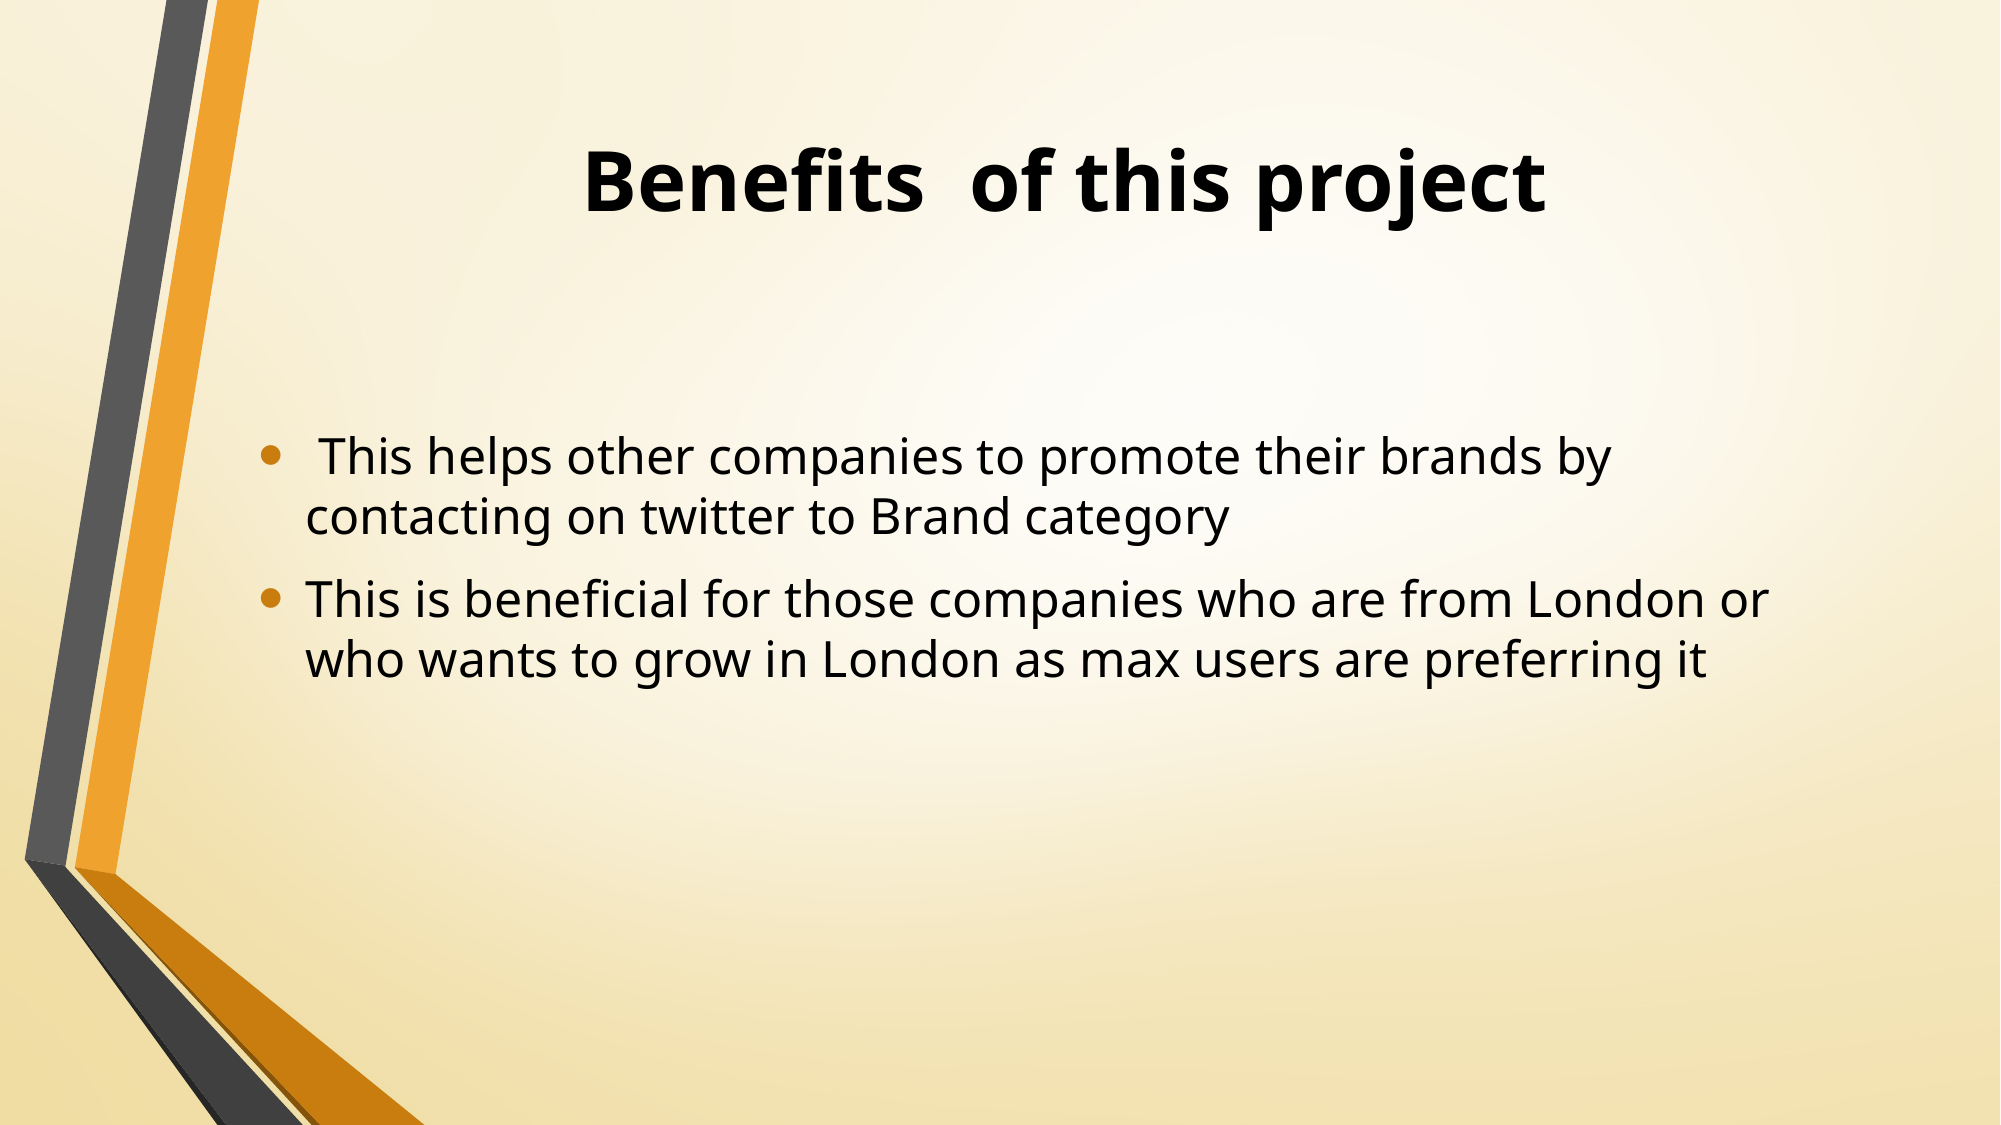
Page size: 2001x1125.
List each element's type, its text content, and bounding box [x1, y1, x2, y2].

list This helps other companies to promote their brands by contacting on twitter to Brand category This is beneficial for those companies who are from London or who wants to grow in London as max users are preferring it [243, 244, 1887, 950]
title Benefits of this project [243, 112, 1887, 244]
